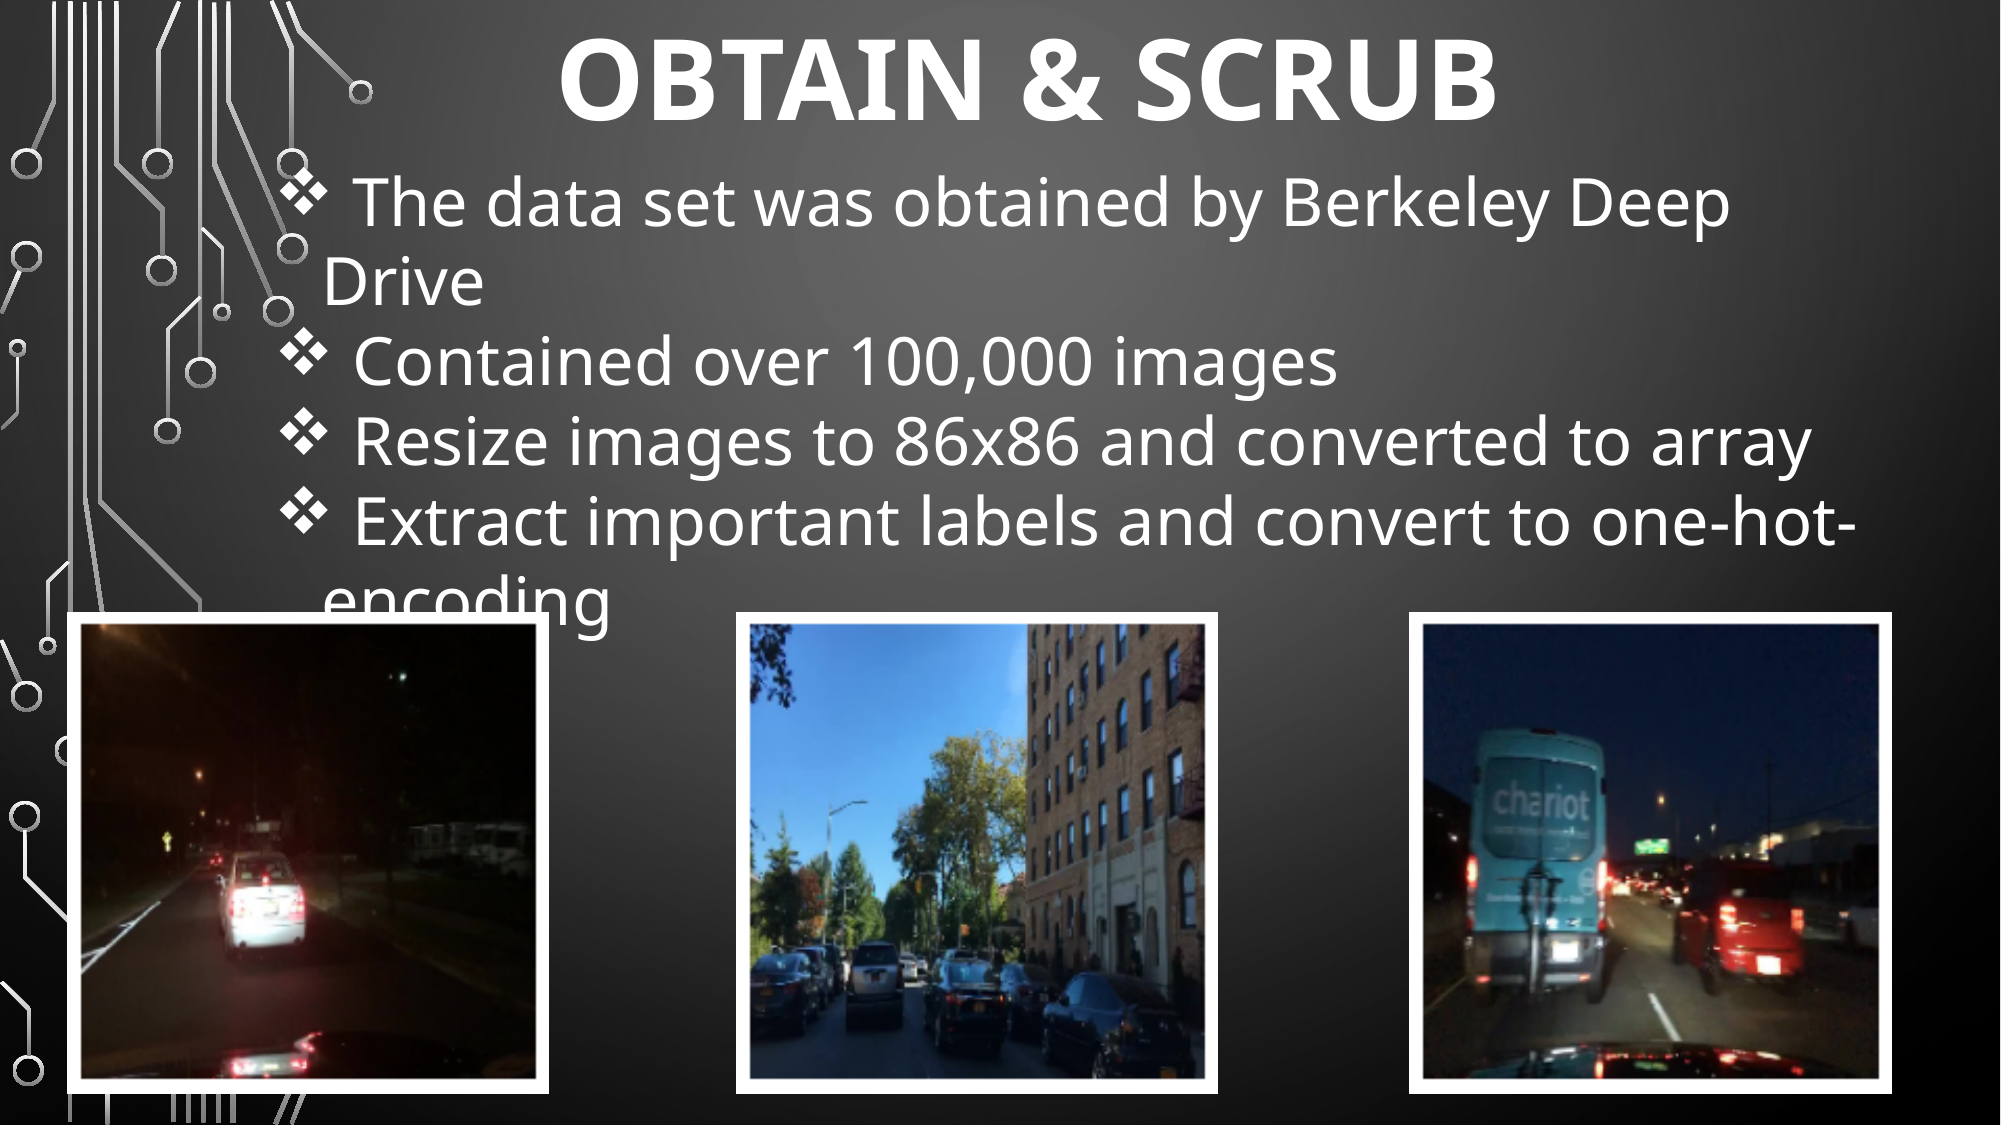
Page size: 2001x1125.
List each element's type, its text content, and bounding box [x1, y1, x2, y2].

text_box The data set was obtained by Berkeley Deep Drive Contained over 100,000 images Resize images to 86x86 and converted to array Extract important labels and convert to one-hot-encoding [259, 151, 1911, 737]
picture [1409, 611, 1892, 1094]
picture [735, 611, 1218, 1094]
title Obtain & Scrub [307, 13, 1750, 151]
picture [66, 611, 549, 1094]
